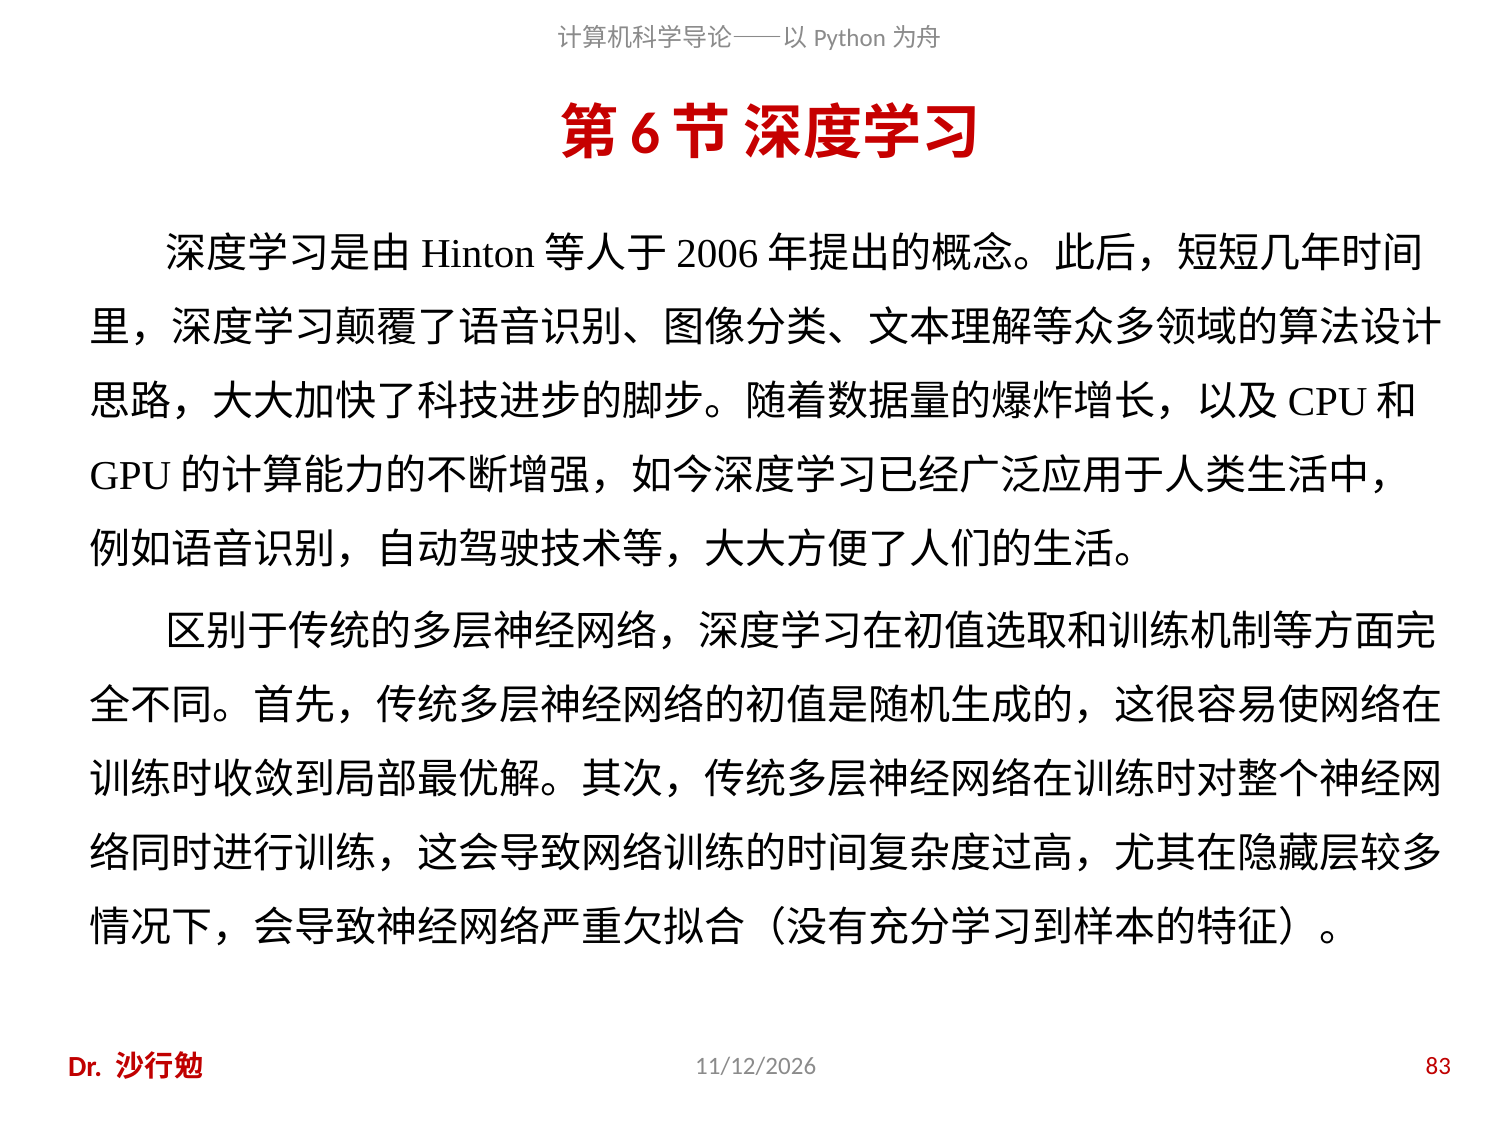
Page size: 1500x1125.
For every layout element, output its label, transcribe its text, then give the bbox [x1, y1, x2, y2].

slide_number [501, 1035, 1010, 1095]
list 深度学习是由Hinton等人于2006年提出的概念。此后，短短几年时间里，深度学习颠覆了语音识别、图像分类、文本理解等众多领域的算法设计思路，大大加快了科技进步的脚步。随着数据量的爆炸增长，以及CPU和GPU的计算能力的不断增强，如今深度学习已经广泛应用于人类生活中，例如语音识别，自动驾驶技术等，大大方便了人们的生活。 区别于传统的多层神经网络，深度学习在初值选取和训练机制等方面完全不同。首先，传统多层神经网络的初值是随机生成的，这很容易使网络在训练时收敛到局部最优解。其次，传统多层神经网络在训练时对整个神经网络同时进行训练，这会导致网络训练的时间复杂度过高，尤其在隐藏层较多情况下，会导致神经网络严重欠拟合（没有充分学习到样本的特征）。 [74, 194, 1467, 976]
slide_number 83 [1116, 1035, 1467, 1095]
title 第6节 深度学习 [498, 65, 1043, 194]
footer Dr. 沙行勉 [53, 1035, 386, 1095]
